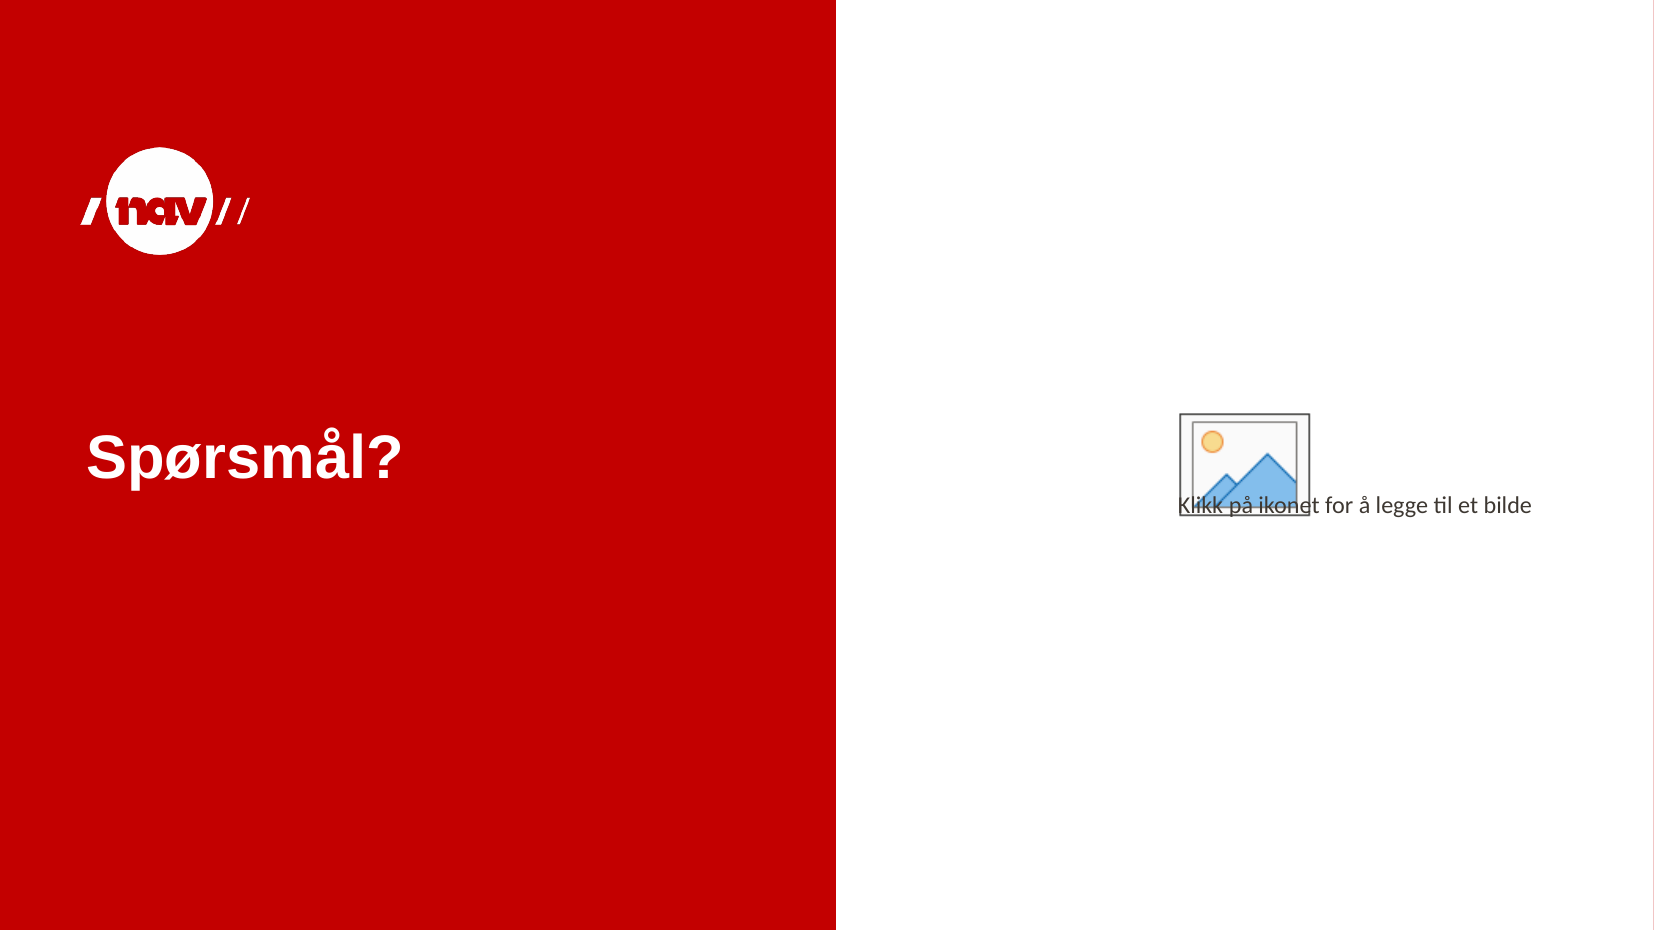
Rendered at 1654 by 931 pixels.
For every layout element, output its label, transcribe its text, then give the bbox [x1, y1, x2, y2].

picture [835, 0, 1654, 931]
title Spørsmål? [71, 364, 835, 554]
picture [80, 147, 251, 255]
